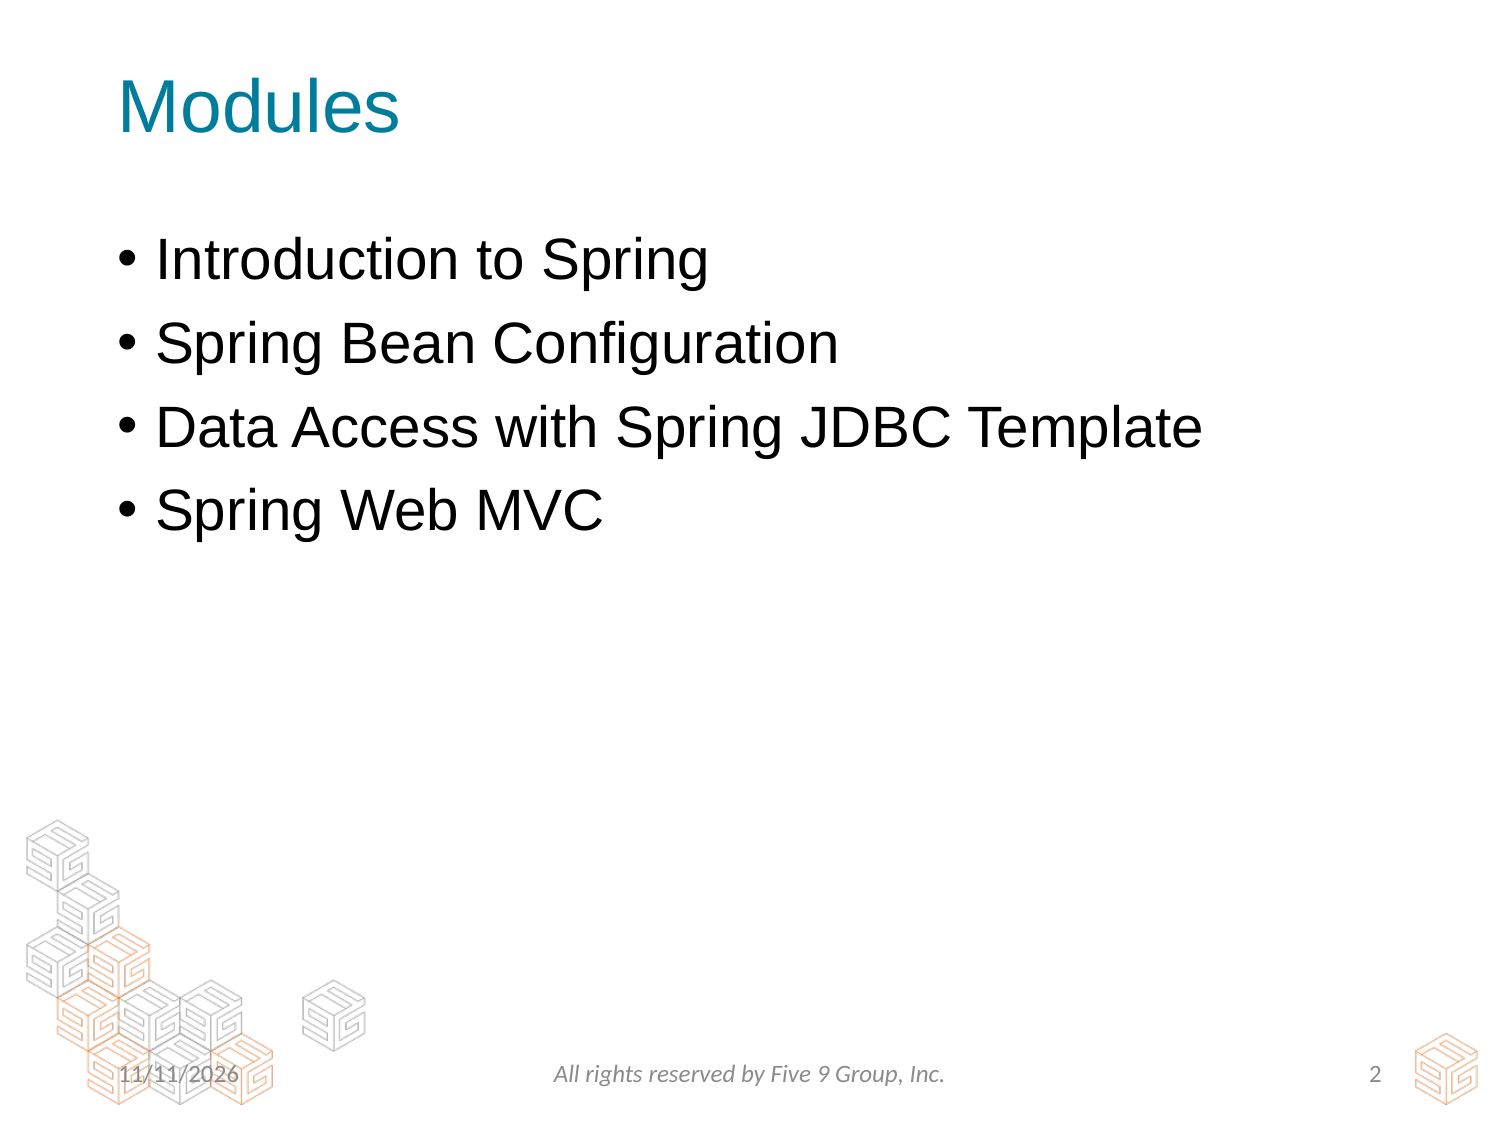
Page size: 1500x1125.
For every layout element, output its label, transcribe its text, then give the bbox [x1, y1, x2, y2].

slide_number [103, 1042, 441, 1103]
slide_number 1 [1059, 1042, 1397, 1103]
title Modules [103, 59, 1419, 167]
footer All rights reserved by Five 9 Group, Inc. [496, 1042, 1004, 1103]
list Introduction to Spring Spring Bean Configuration Data Access with Spring JDBC Template Spring Web MVC [103, 221, 1419, 1011]
